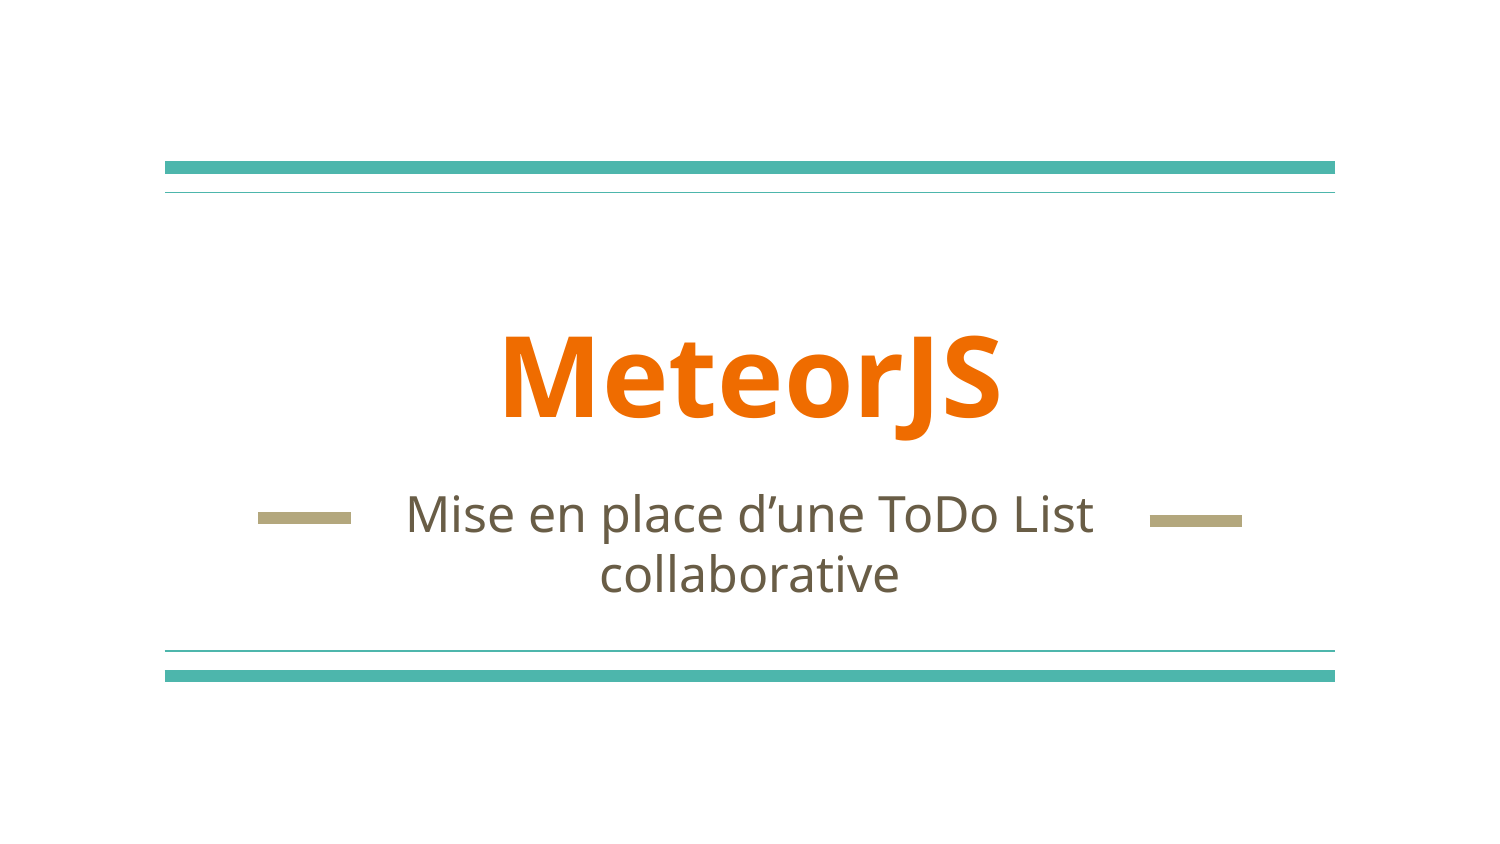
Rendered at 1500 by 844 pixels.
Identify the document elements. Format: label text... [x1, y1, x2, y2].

subtitle Mise en place d’une ToDo List collaborative [350, 467, 1150, 598]
title MeteorJS [164, 287, 1336, 456]
